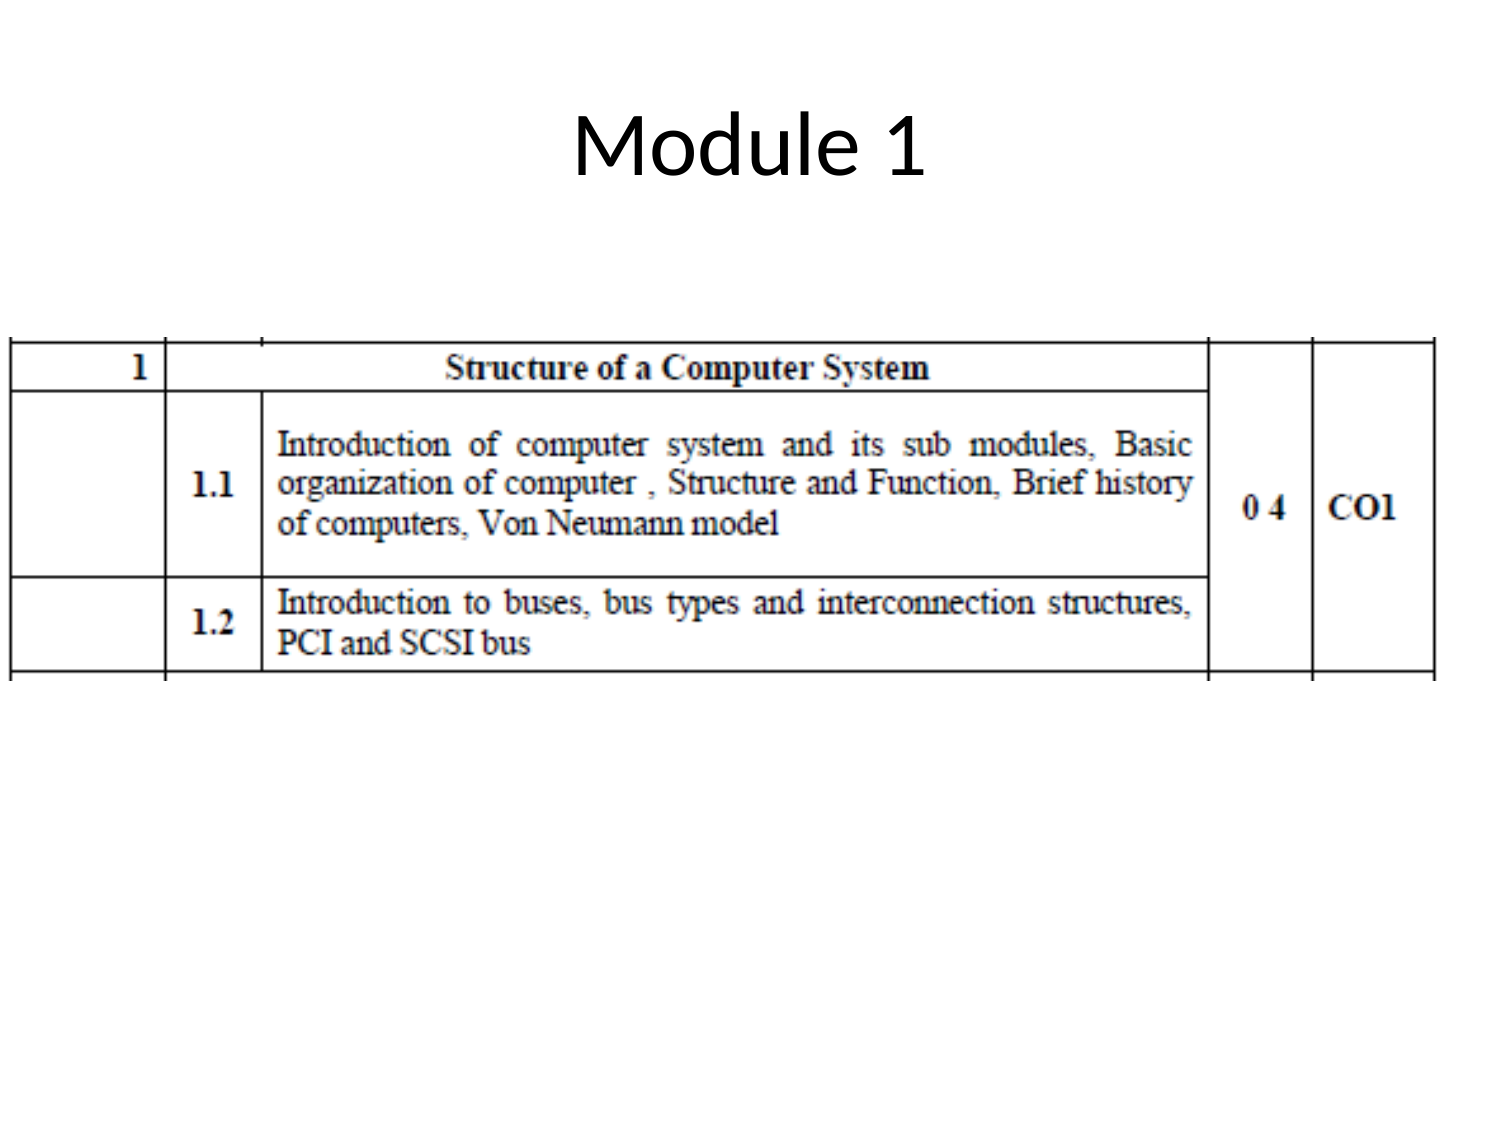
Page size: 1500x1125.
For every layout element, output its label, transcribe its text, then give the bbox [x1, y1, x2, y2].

title Module 1 [75, 45, 1425, 233]
picture [0, 337, 1439, 681]
